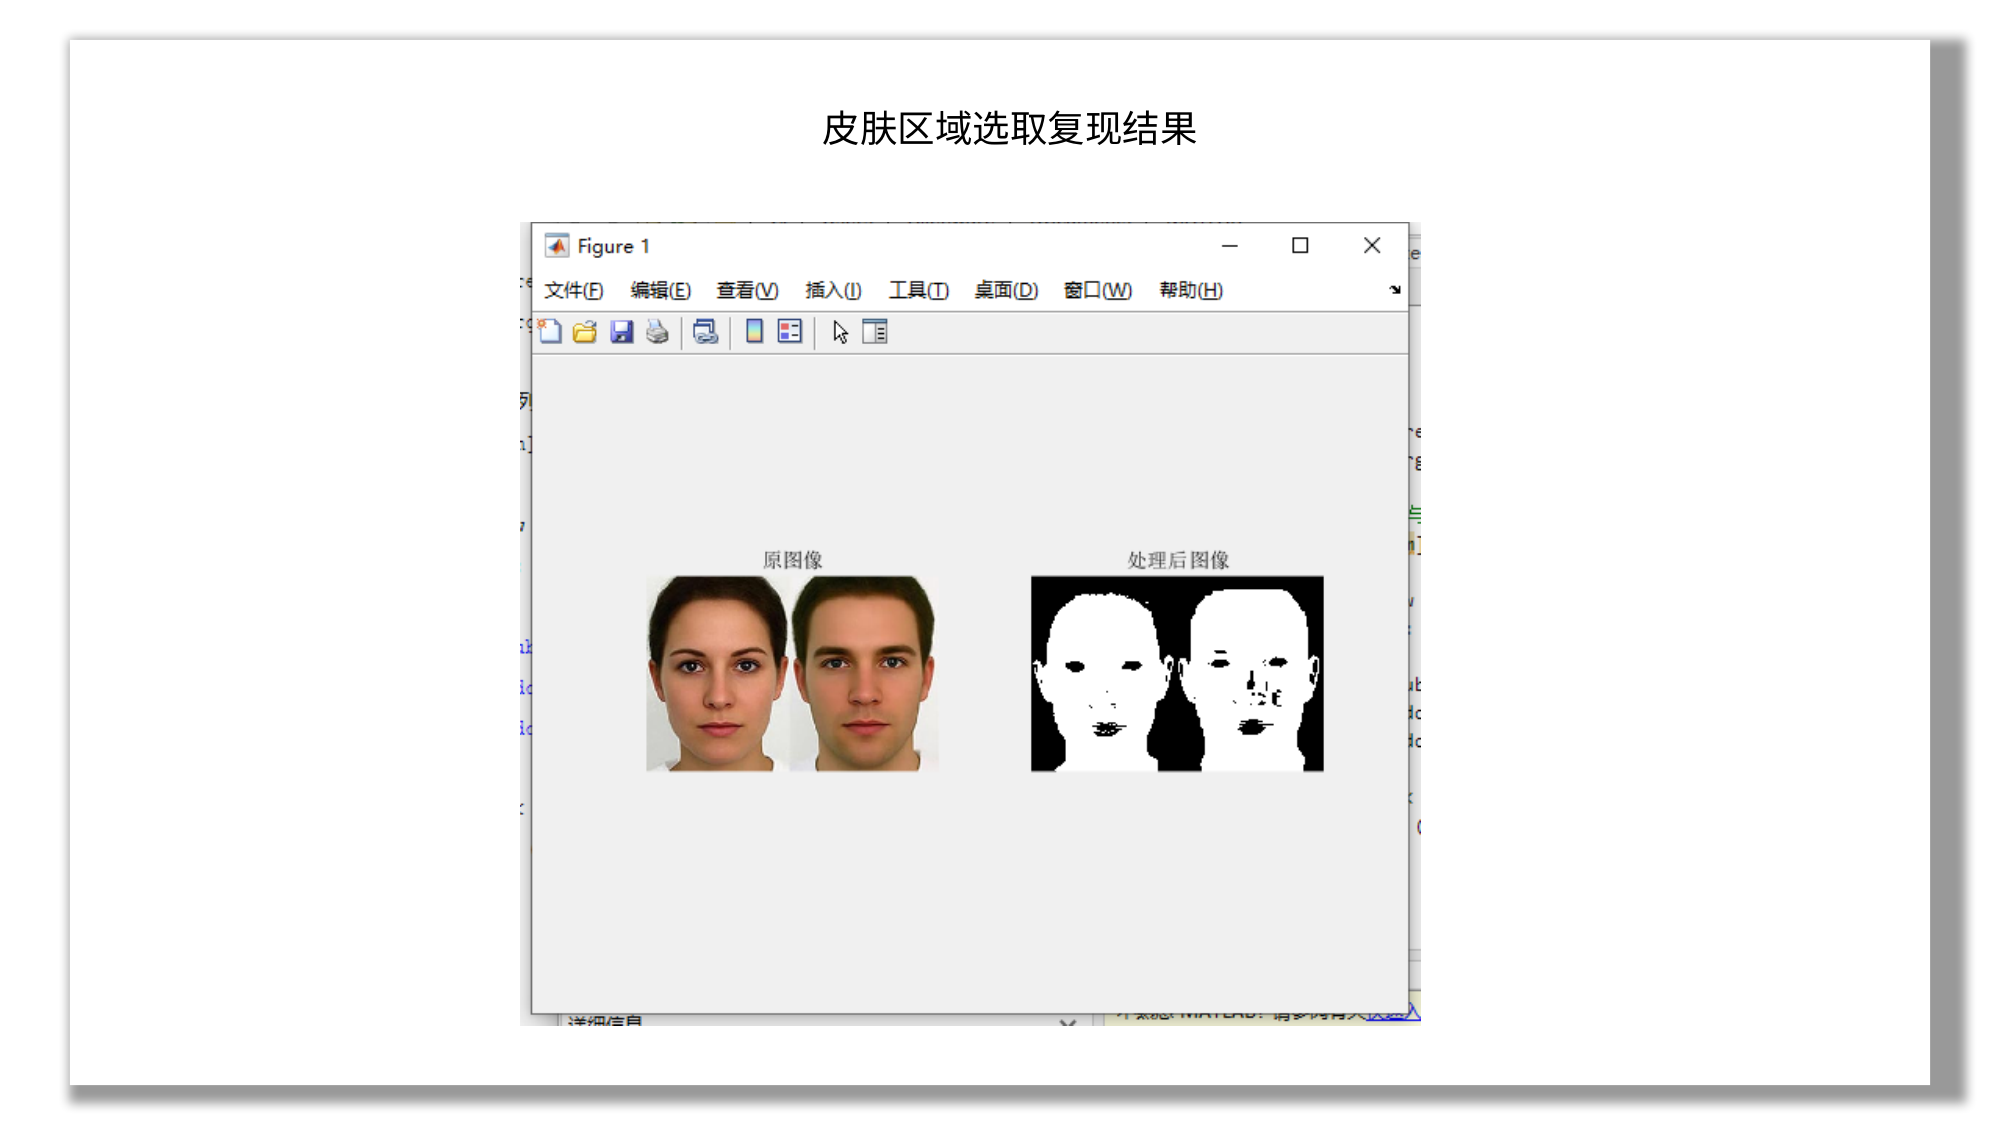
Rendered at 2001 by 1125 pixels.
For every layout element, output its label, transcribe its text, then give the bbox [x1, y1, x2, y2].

text_box 皮肤区域选取复现结果 [731, 97, 1269, 158]
text_box [69, 39, 1931, 1086]
picture [520, 222, 1421, 1026]
